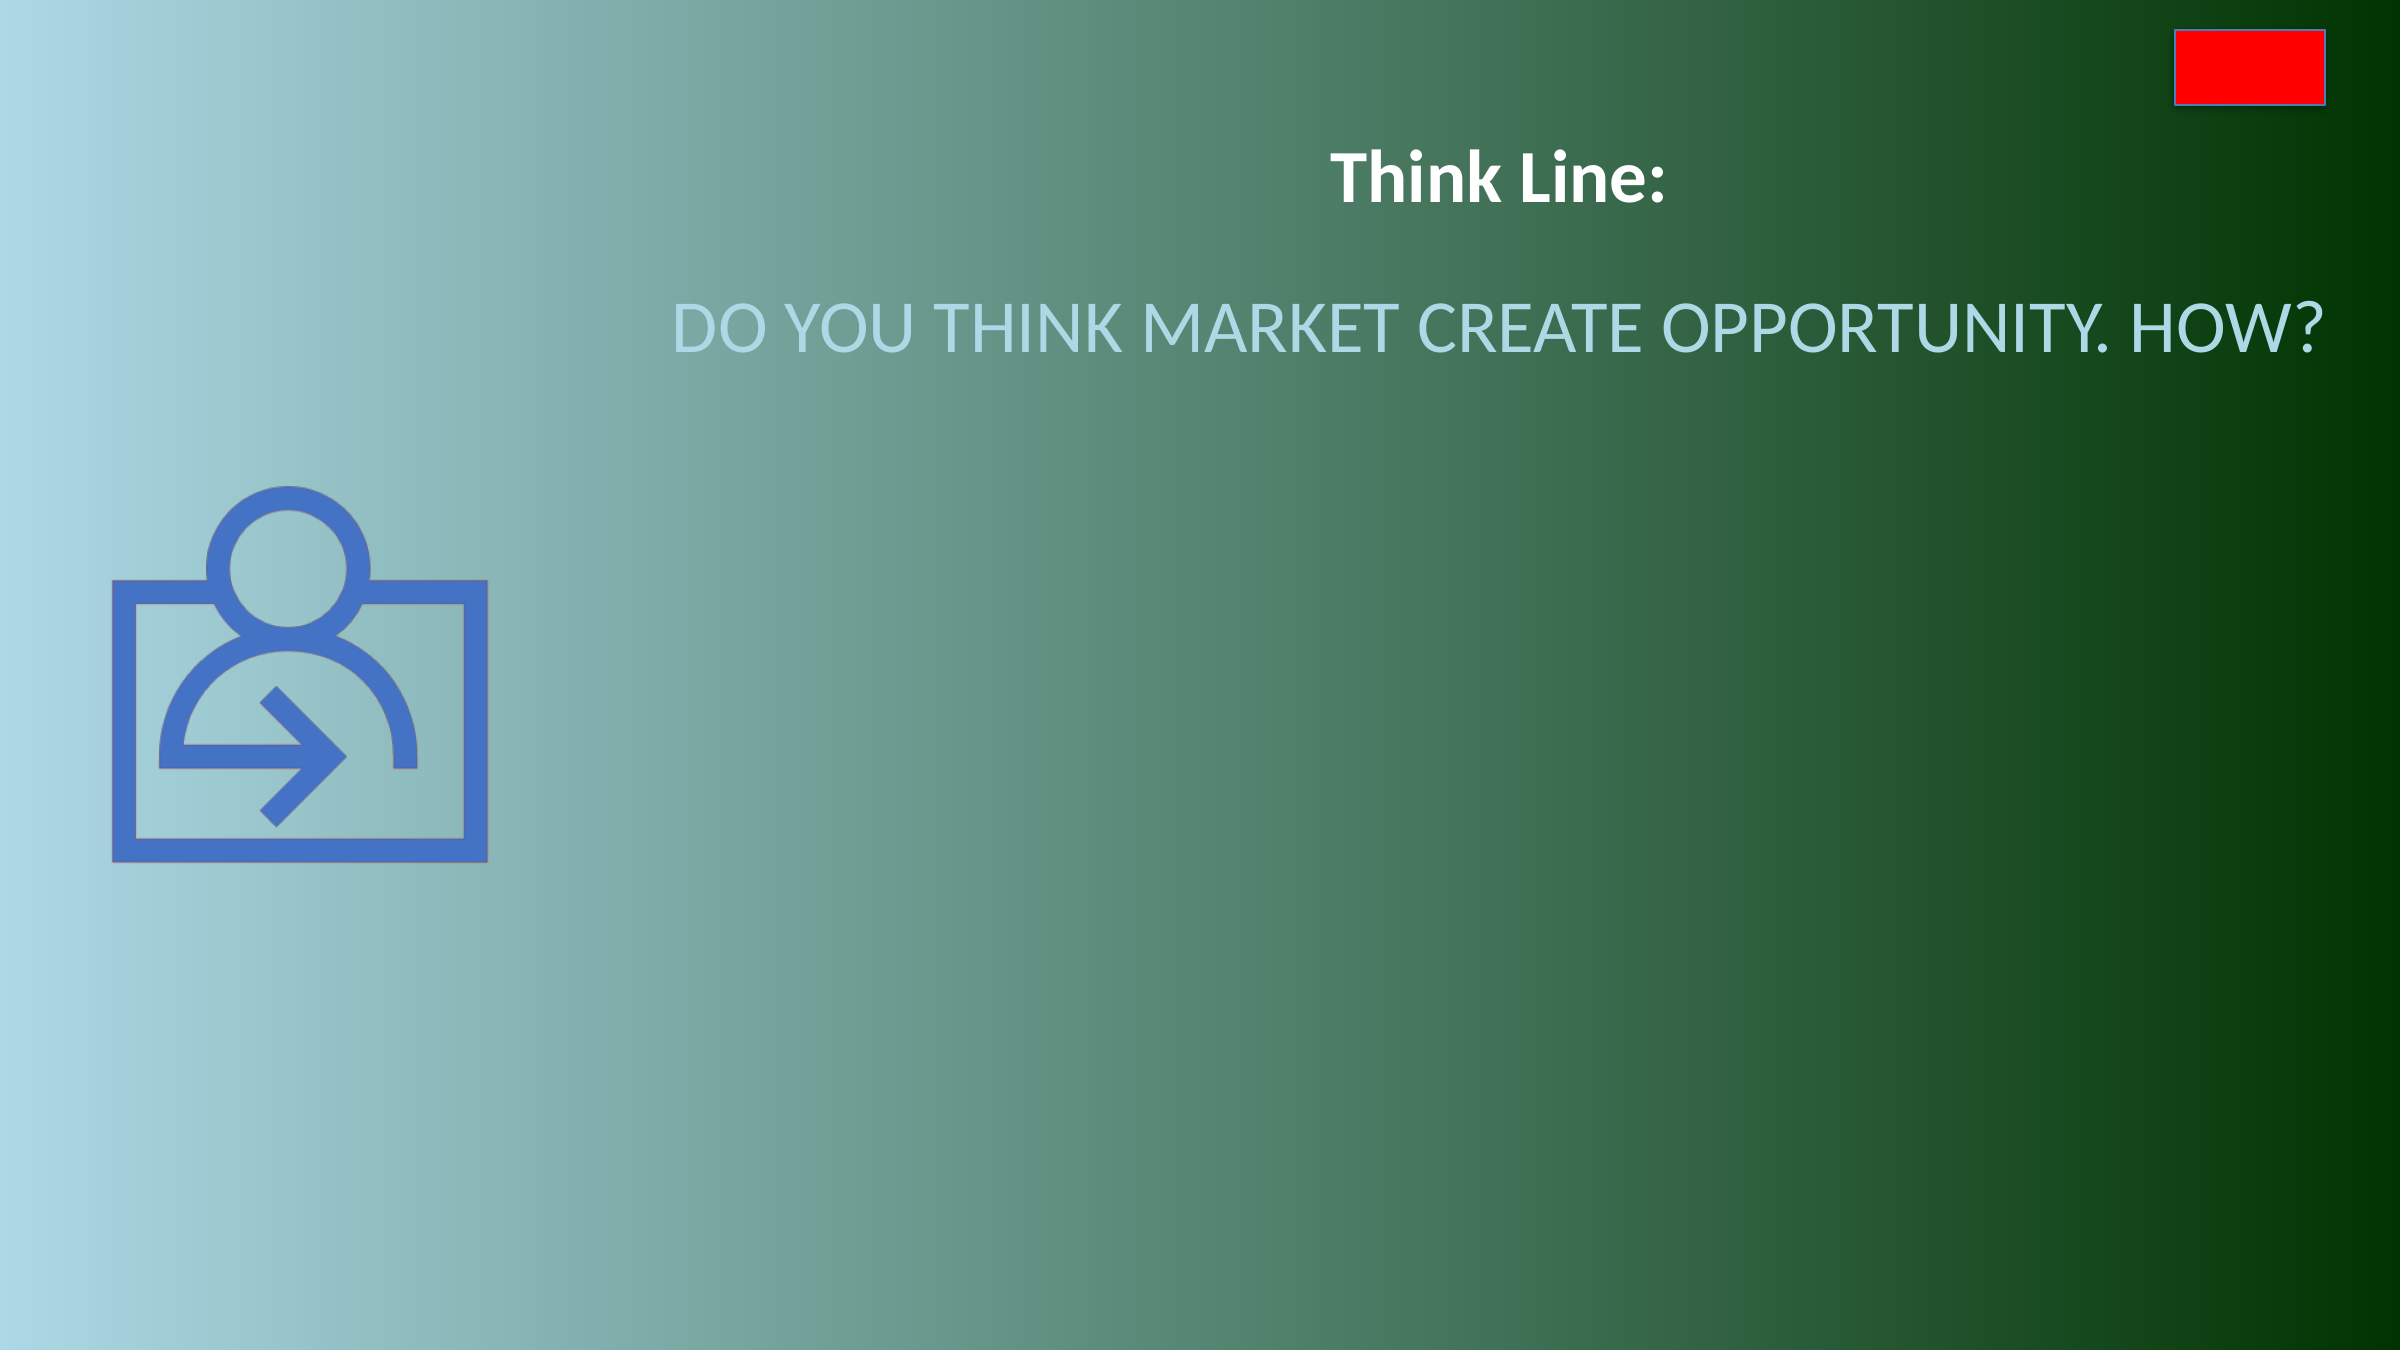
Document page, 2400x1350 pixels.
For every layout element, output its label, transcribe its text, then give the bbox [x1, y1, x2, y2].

text_box DO YOU THINK MARKET CREATE OPPORTUNITY. HOW? [657, 224, 2343, 375]
picture [74, 449, 526, 901]
text_box [2174, 29, 2326, 106]
text_box Think Line: [1315, 74, 1684, 224]
